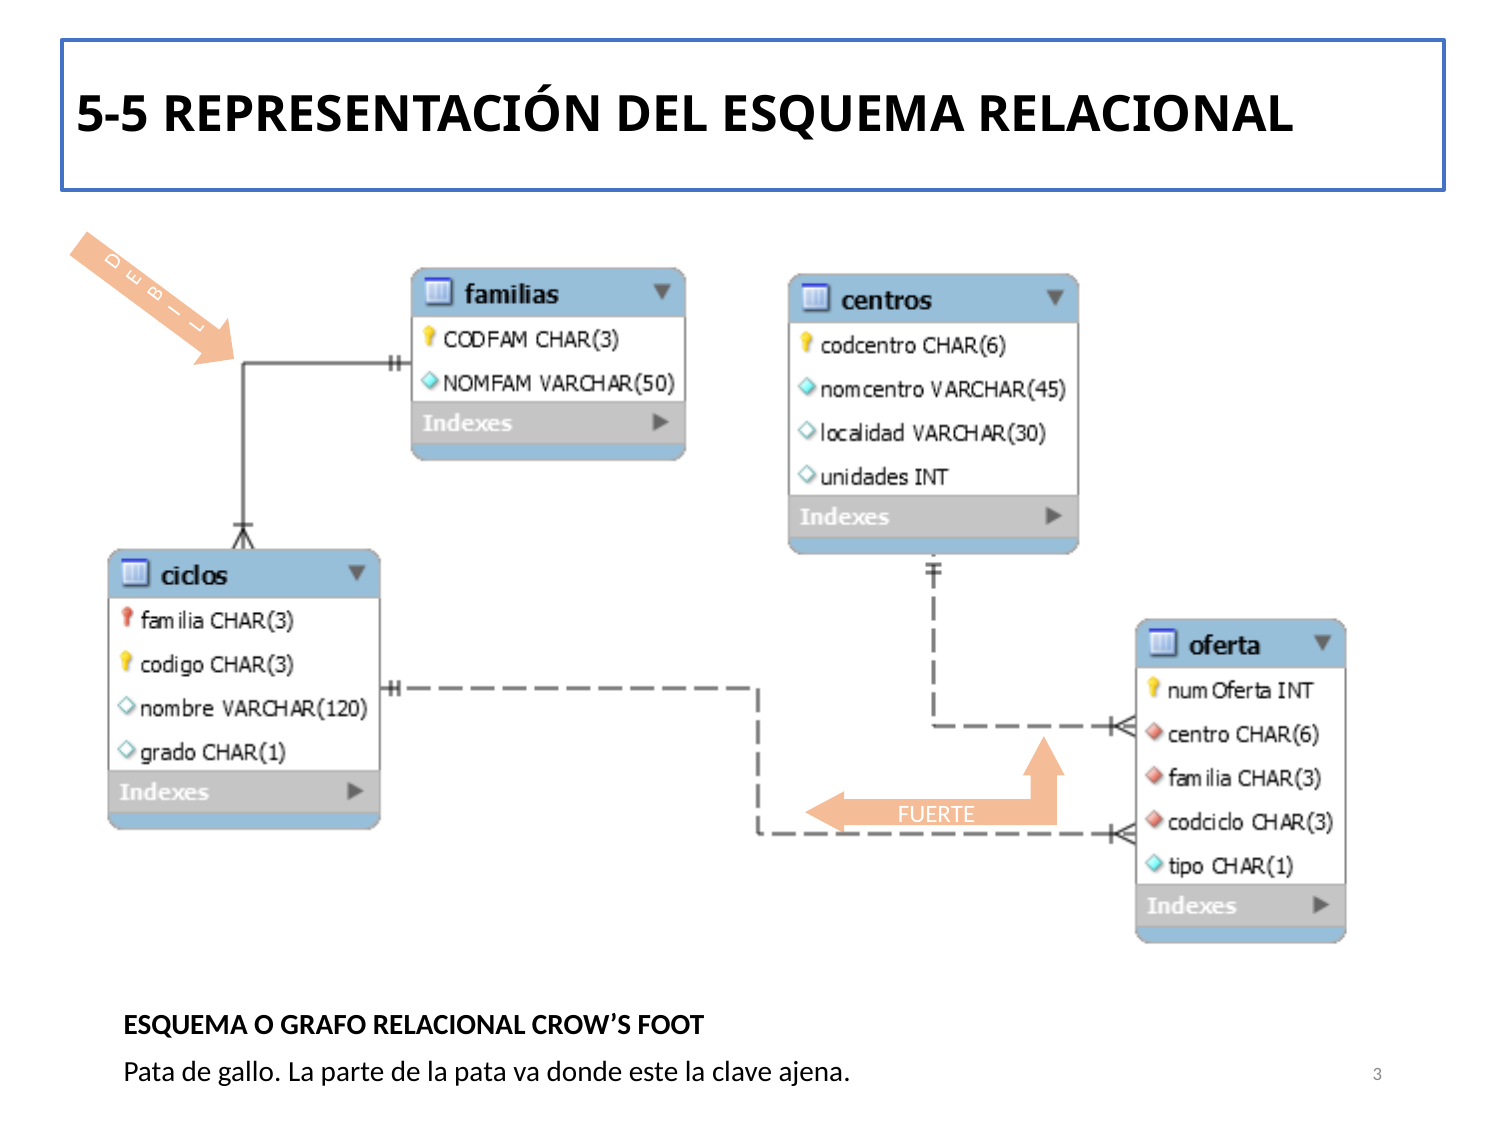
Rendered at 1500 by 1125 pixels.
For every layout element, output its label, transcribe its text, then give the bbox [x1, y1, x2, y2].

text_box 3 [1059, 1042, 1397, 1103]
text_box 5-5 REPRESENTACIÓN DEL ESQUEMA RELACIONAL [61, 39, 1444, 190]
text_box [60, 219, 1387, 969]
text_box ESQUEMA O GRAFO RELACIONAL CROW’S FOOT Pata de gallo. La parte de la pata va donde este la clave ajena. [108, 1002, 1337, 1100]
